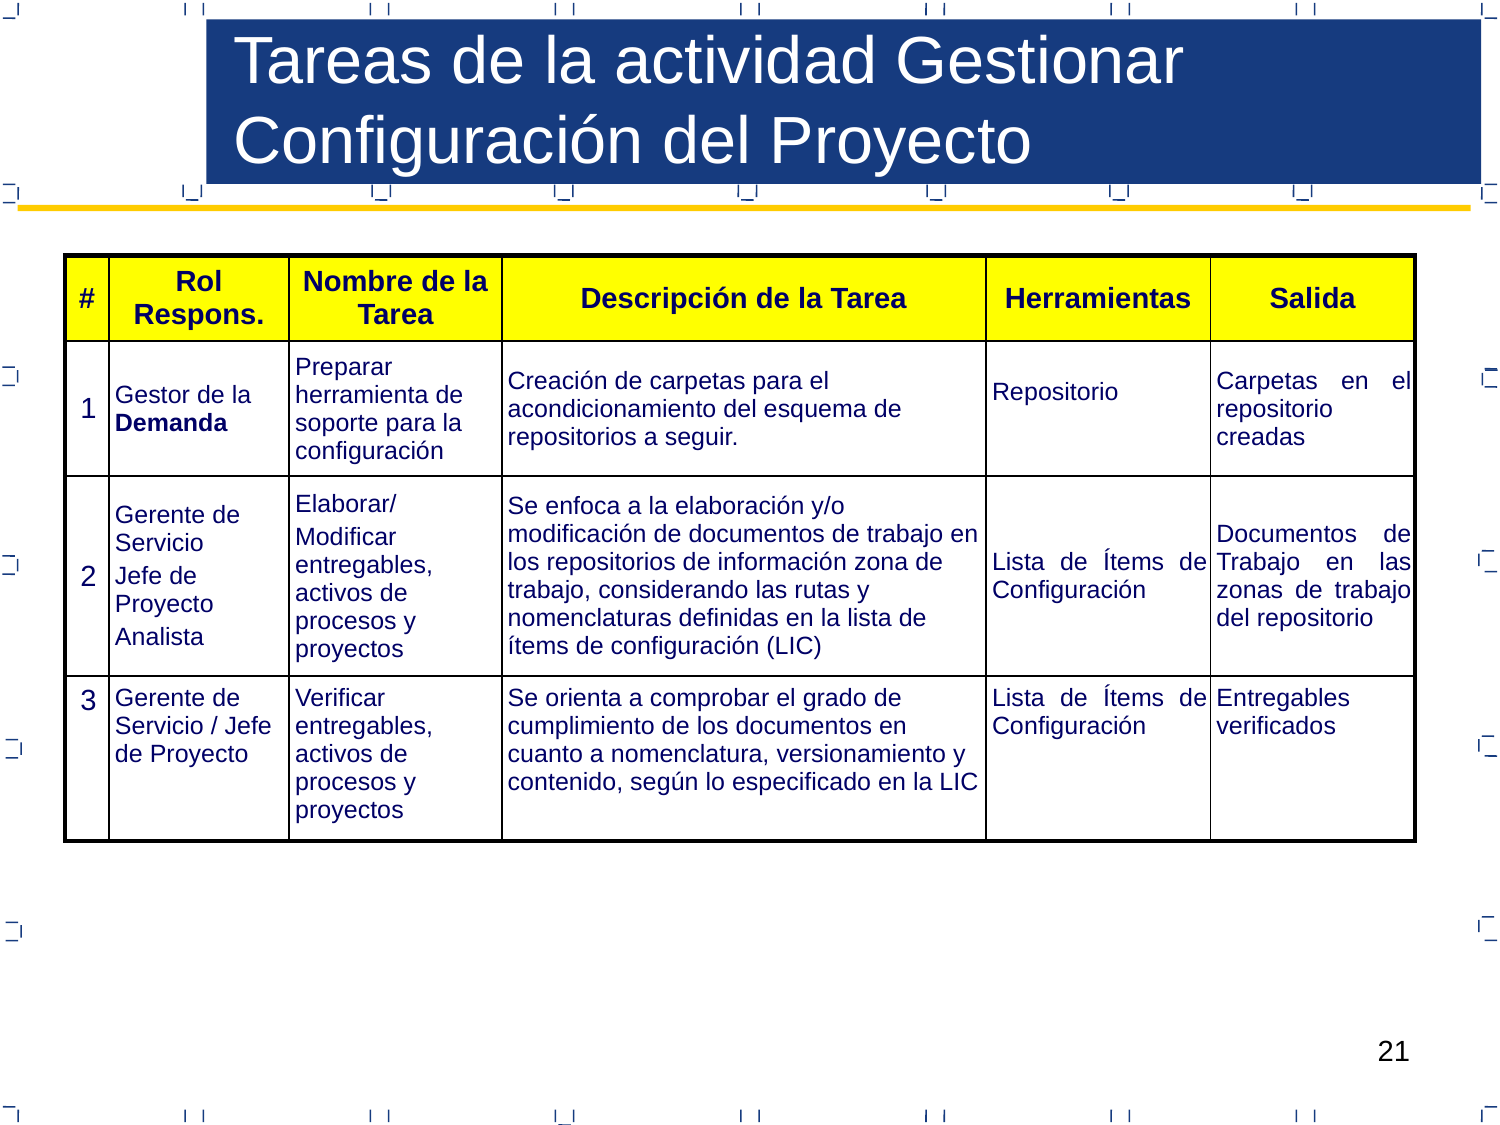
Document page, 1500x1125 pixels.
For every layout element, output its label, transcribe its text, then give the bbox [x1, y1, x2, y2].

table_cell 1 [67, 342, 108, 475]
table_cell Gestor de la Demanda [110, 342, 288, 475]
table_cell Gerente de Servicio Jefe de Proyecto Analista [110, 477, 288, 675]
table_cell Se orienta a comprobar el grado de cumplimiento de los documentos en cuanto a nomenclatura, versionamiento y contenido, según lo especificado en la LIC [503, 677, 985, 839]
table_cell Preparar herramienta de soporte para la configuración [290, 342, 501, 475]
table_cell Carpetas en el repositorio creadas [1211, 342, 1413, 475]
table_header Herramientas [987, 258, 1210, 340]
table_cell Creación de carpetas para el acondicionamiento del esquema de repositorios a seguir. [503, 342, 985, 475]
table_header Descripción de la Tarea [503, 258, 985, 340]
table_cell Elaborar/ Modificar entregables, activos de procesos y proyectos [290, 477, 501, 675]
table_header Rol Respons. [110, 258, 288, 340]
table_cell Verificar entregables, activos de procesos y proyectos [290, 677, 501, 839]
table_cell 2 [67, 477, 108, 675]
table_cell Gerente de Servicio / Jefe de Proyecto [110, 677, 288, 839]
table_cell Repositorio [987, 342, 1210, 475]
table_cell Lista de Ítems de Configuración [987, 677, 1210, 839]
table_cell 3 [67, 677, 108, 839]
table_cell Lista de Ítems de Configuración [987, 477, 1210, 675]
table_cell Se enfoca a la elaboración y/o modificación de documentos de trabajo en los repositorios de información zona de trabajo, considerando las rutas y nomenclaturas definidas en la lista de ítems de configuración (LIC) [503, 477, 985, 675]
table_cell Documentos de Trabajo en las zonas de trabajo del repositorio [1211, 477, 1413, 675]
text_box Tareas de la actividad Gestionar Configuración del Proyecto [218, 9, 1459, 185]
table_header Salida [1211, 258, 1413, 340]
table_cell Entregables verificados [1211, 677, 1413, 839]
table_header # [67, 258, 108, 340]
table_header Nombre de la Tarea [290, 258, 501, 340]
